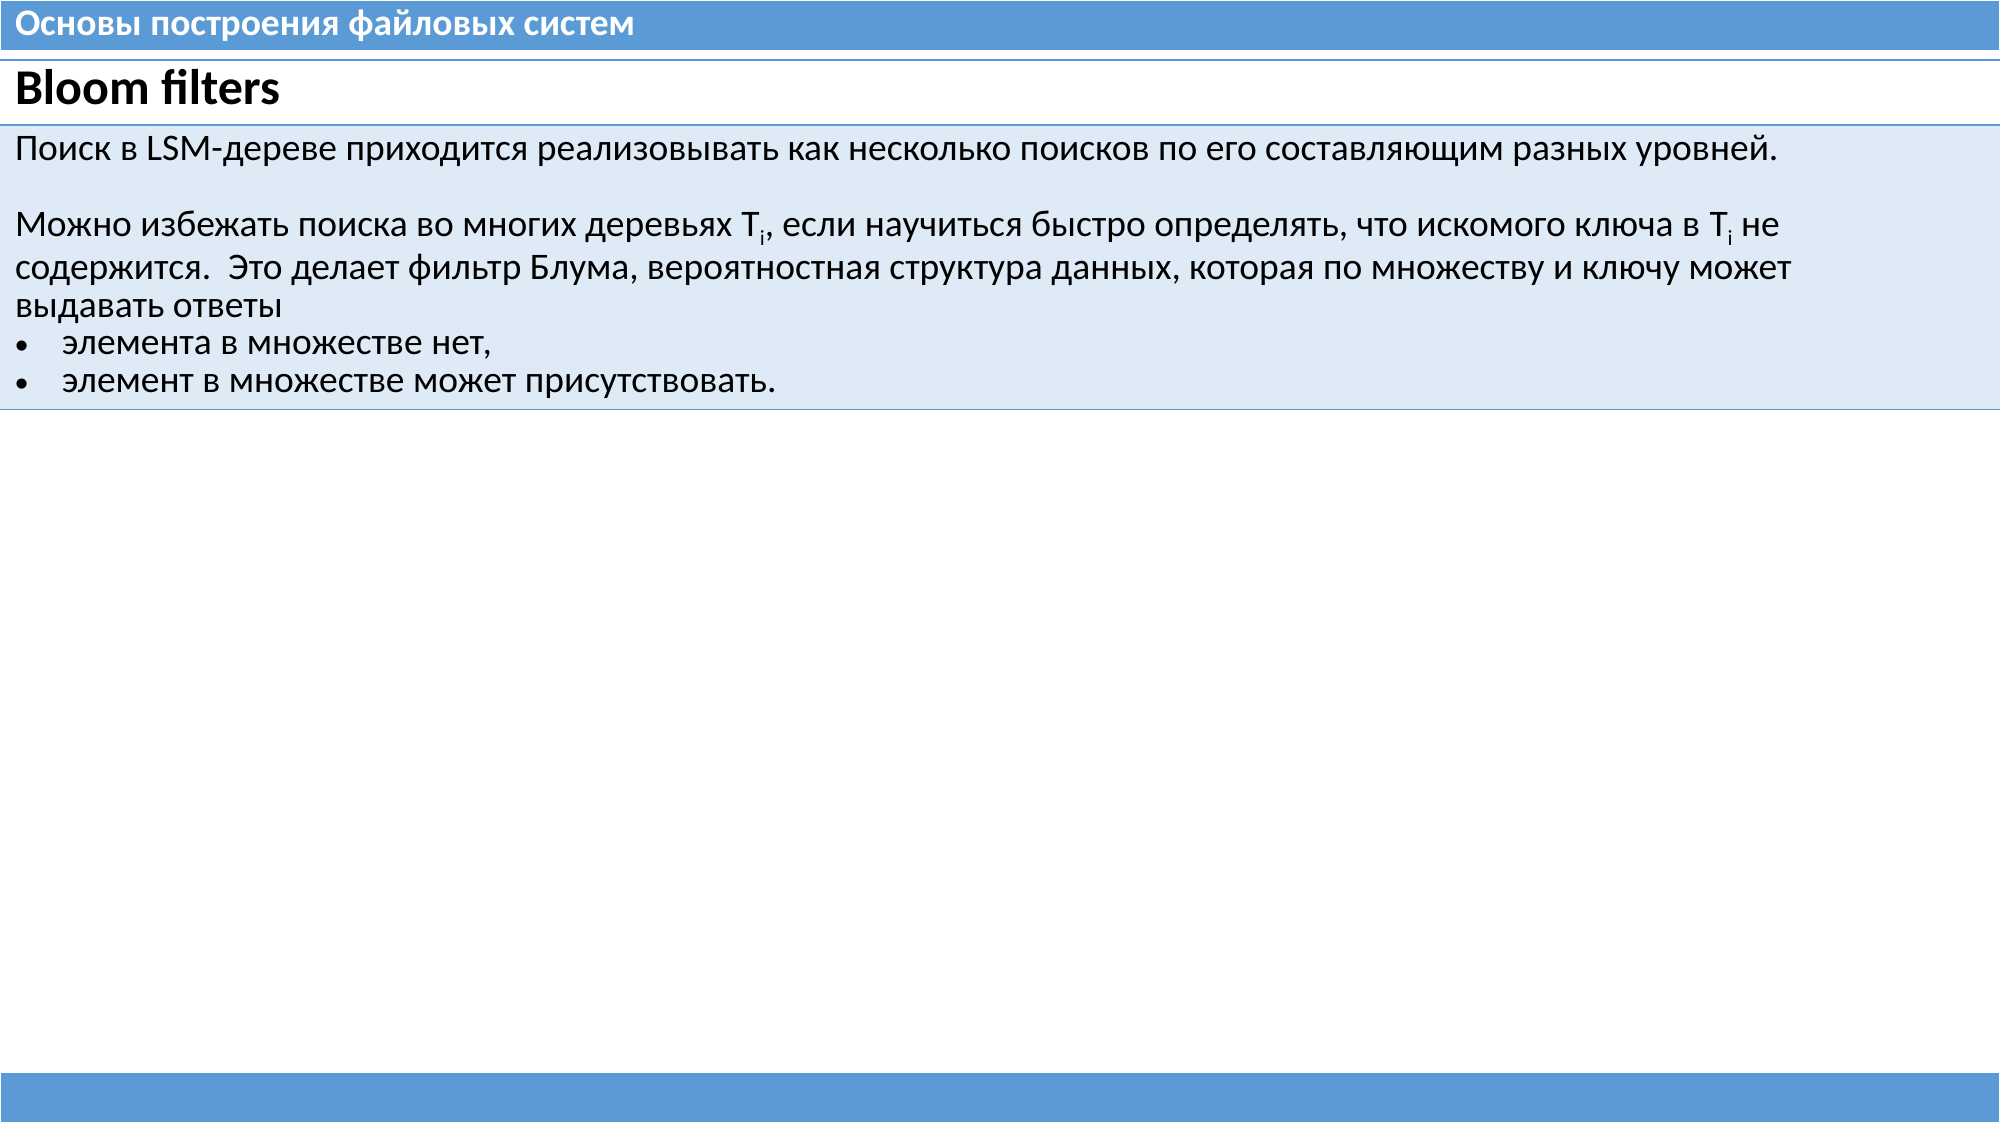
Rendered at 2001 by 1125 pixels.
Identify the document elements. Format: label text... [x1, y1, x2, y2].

table_header Основы построения файловых систем [1, 1, 1999, 50]
table_header Bloom filters [0, 61, 2000, 124]
table_cell Поиск в LSM-дереве приходится реализовывать как несколько поисков по его составляющим разных уровней. Можно избежать поиска во многих деревьях Ti, если научиться быстро определять, что искомого ключа в Ti не содержится. Это делает фильтр Блума, вероятностная структура данных, которая по множеству и ключу может выдавать ответы элемента в множестве нет, элемент в множестве может присутствовать. [0, 126, 2000, 409]
table_header [1, 1073, 1999, 1122]
